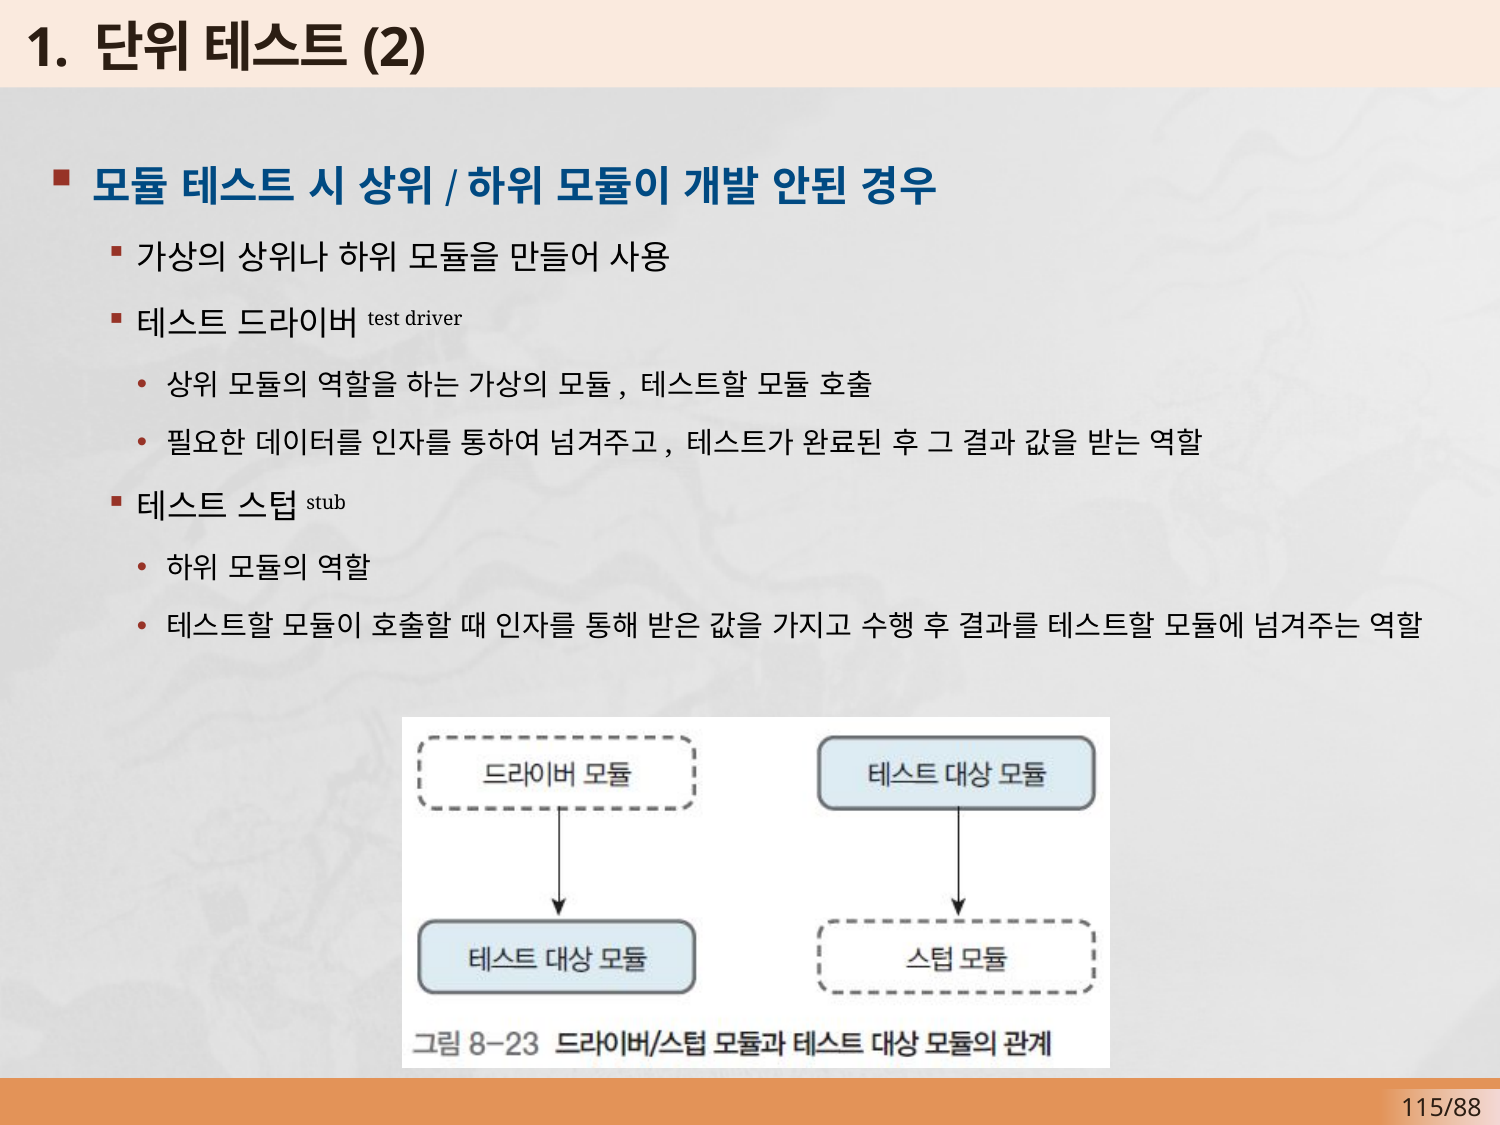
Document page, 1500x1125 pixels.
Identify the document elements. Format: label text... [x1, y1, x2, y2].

picture [402, 717, 1110, 1068]
title 1. 단위 테스트(2) [10, 5, 1467, 84]
list 모듈 테스트 시 상위/하위 모듈이 개발 안된 경우 가상의 상위나 하위 모듈을 만들어 사용 테스트 드라이버test driver 상위 모듈의 역할을 하는 가상의 모듈, 테스트할 모듈 호출 필요한 데이터를 인자를 통하여 넘겨주고, 테스트가 완료된 후 그 결과 값을 받는 역할 테스트 스텁stub 하위 모듈의 역할 테스트할 모듈이 호출할 때 인자를 통해 받은 값을 가지고 수행 후 결과를 테스트할 모듈에 넘겨주는 역할 [19, 126, 1490, 1057]
